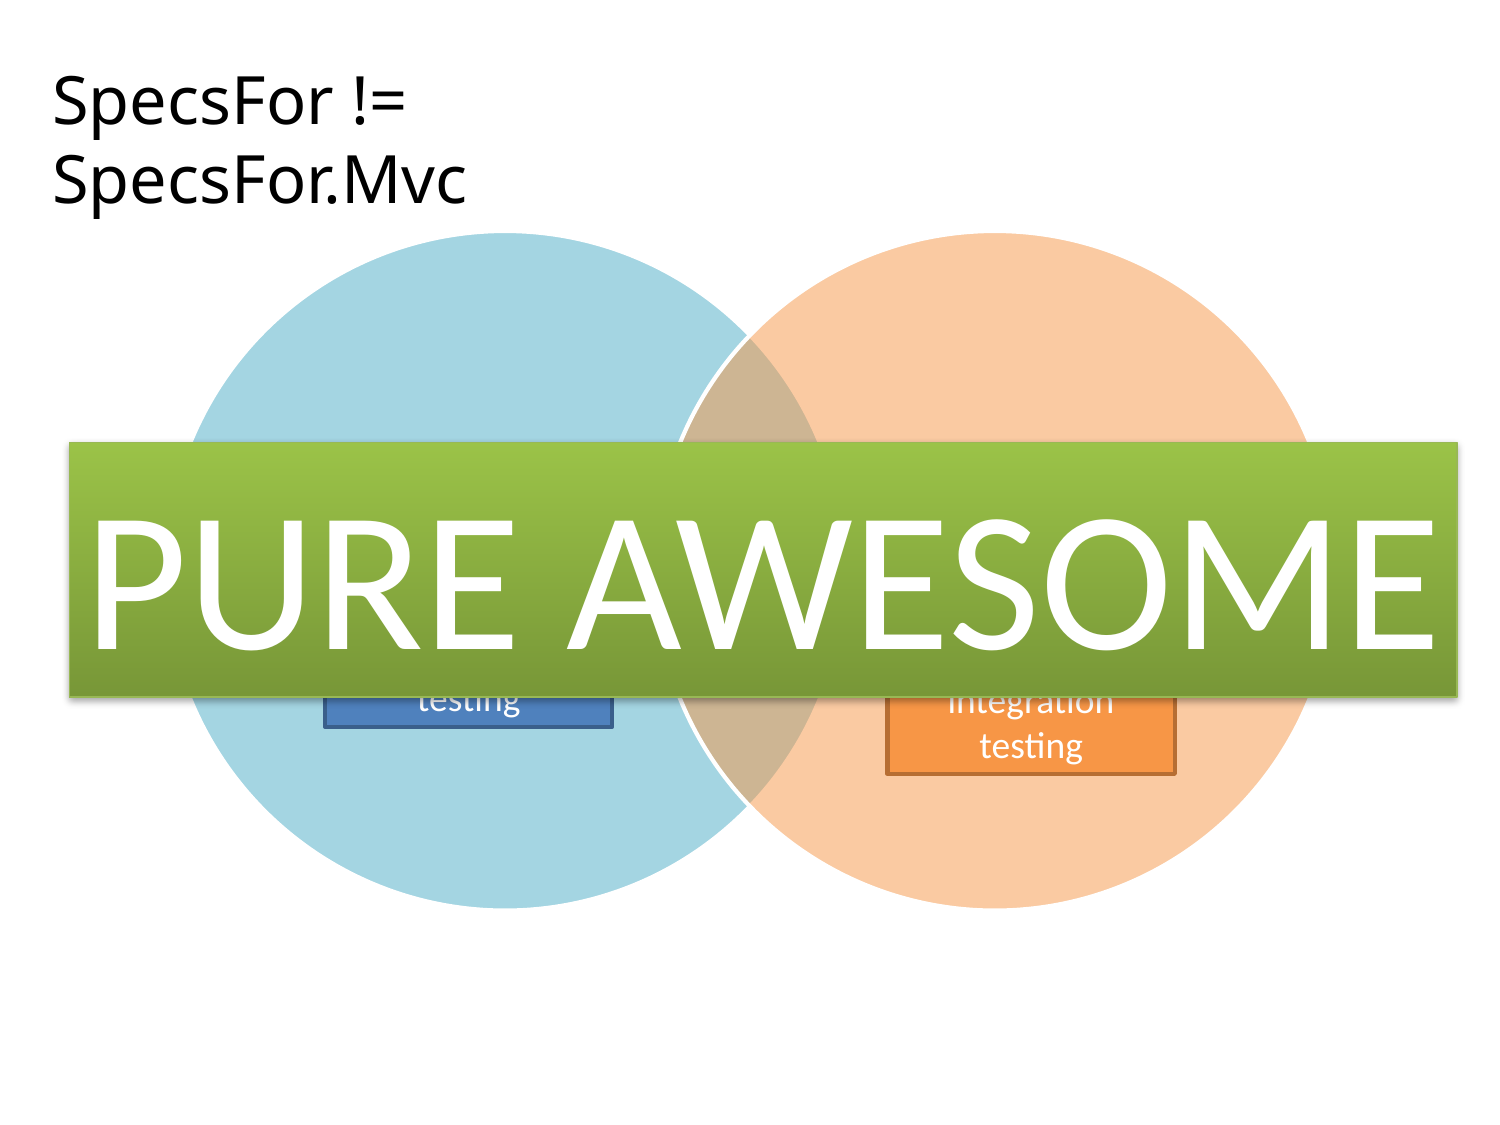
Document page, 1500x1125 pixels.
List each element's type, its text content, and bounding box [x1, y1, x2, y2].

title SpecsFor != SpecsFor.Mvc [37, 50, 813, 228]
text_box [37, 228, 1463, 913]
